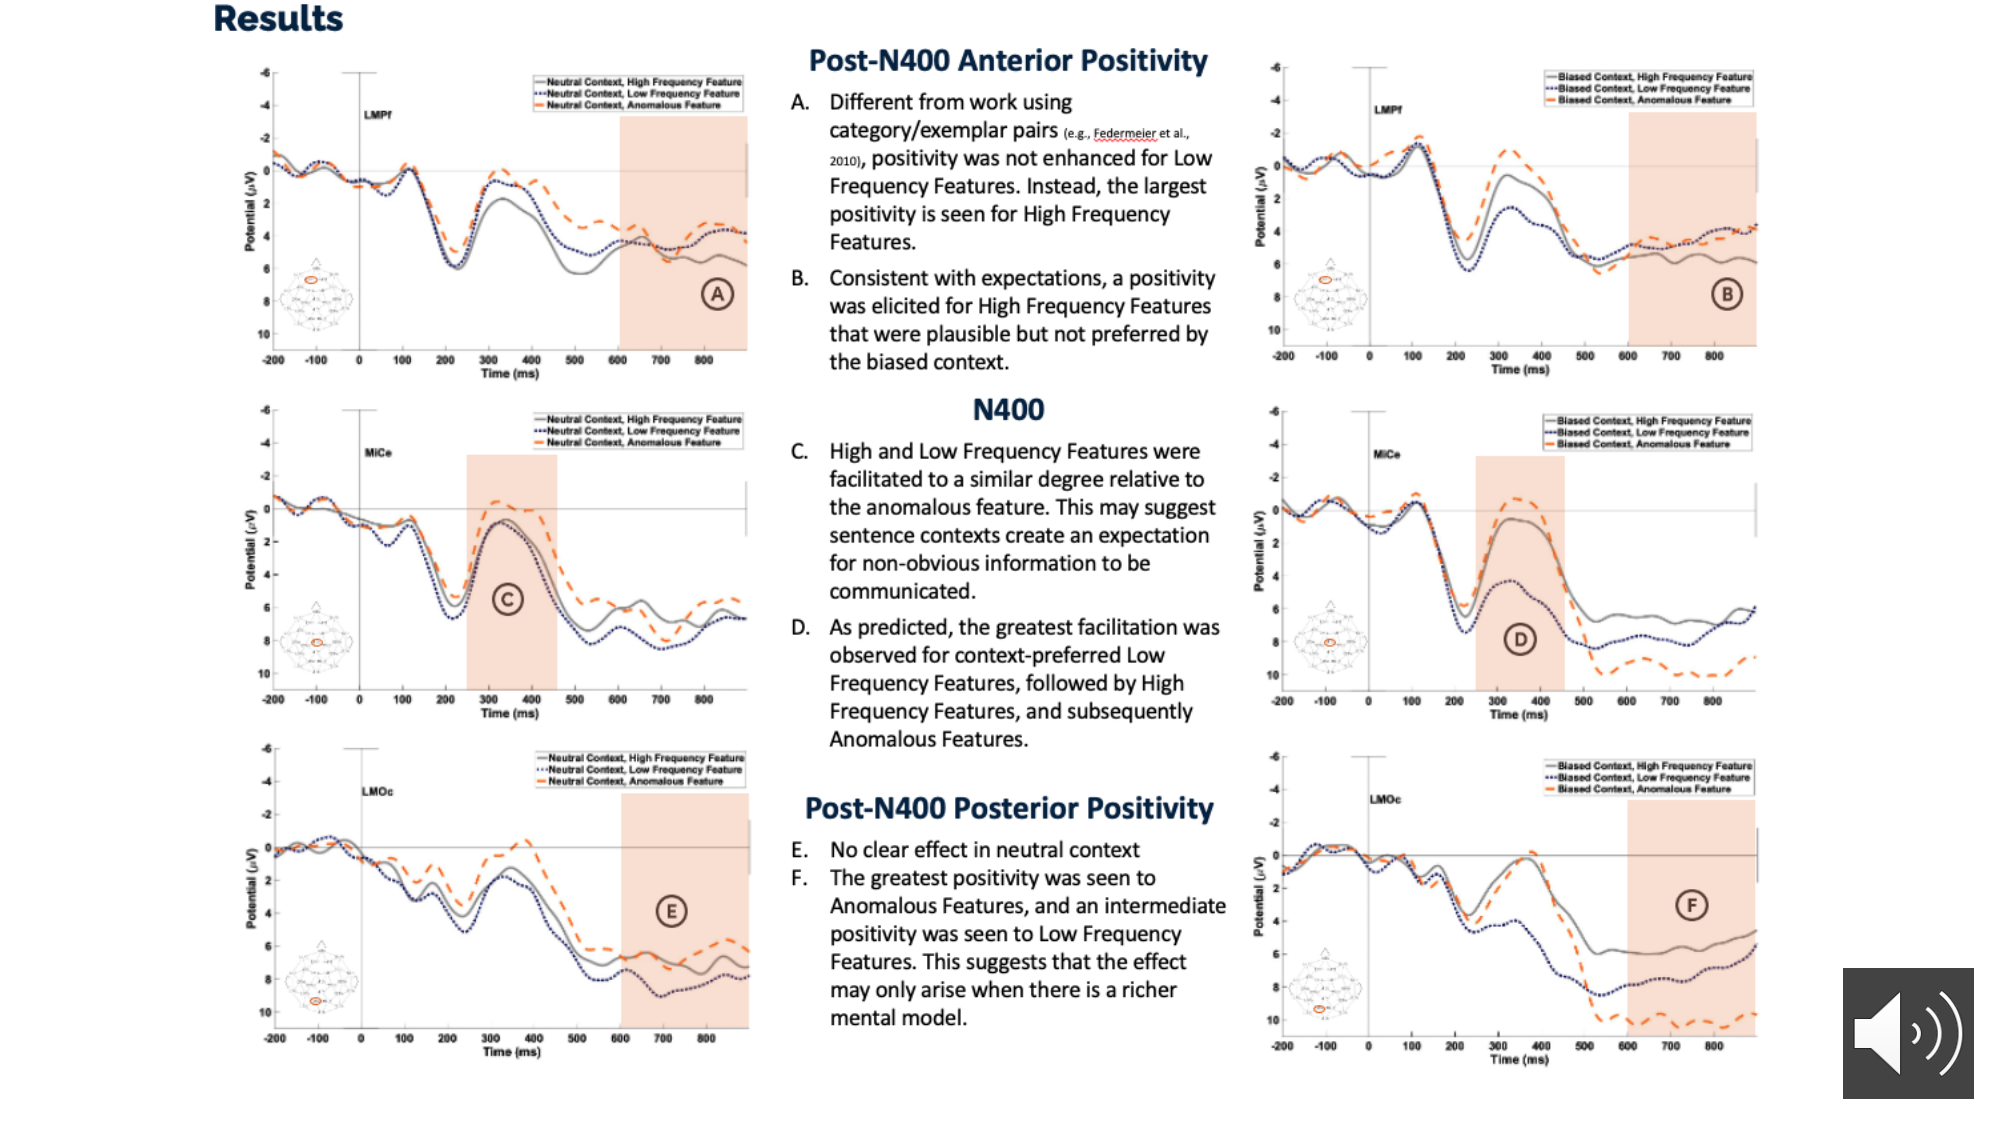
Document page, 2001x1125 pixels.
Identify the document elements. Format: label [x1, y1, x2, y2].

picture [206, 0, 1794, 1076]
picture [1841, 966, 1975, 1100]
